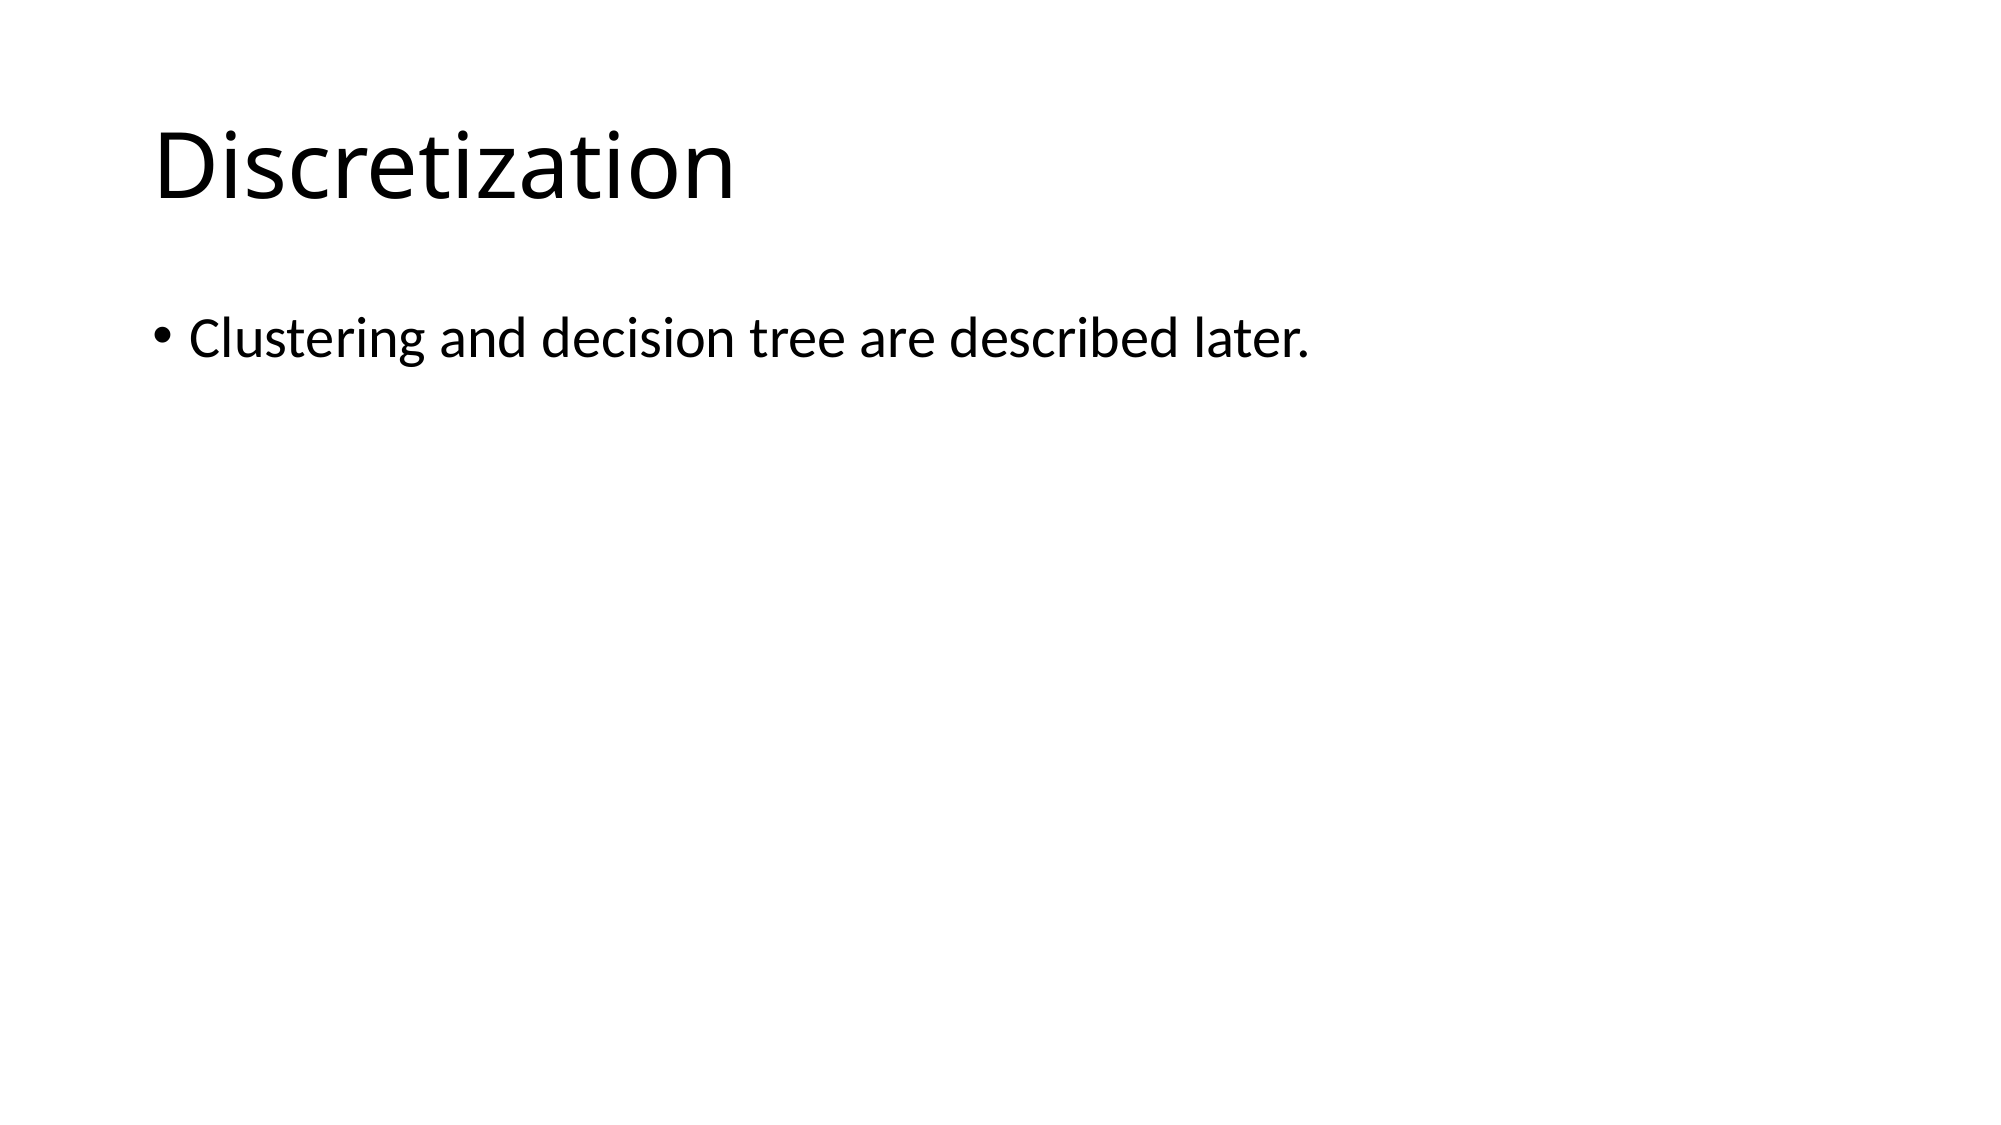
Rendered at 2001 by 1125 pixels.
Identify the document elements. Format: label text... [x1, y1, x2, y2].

list Clustering and decision tree are described later. [137, 299, 1863, 1014]
title Discretization [137, 59, 1863, 278]
